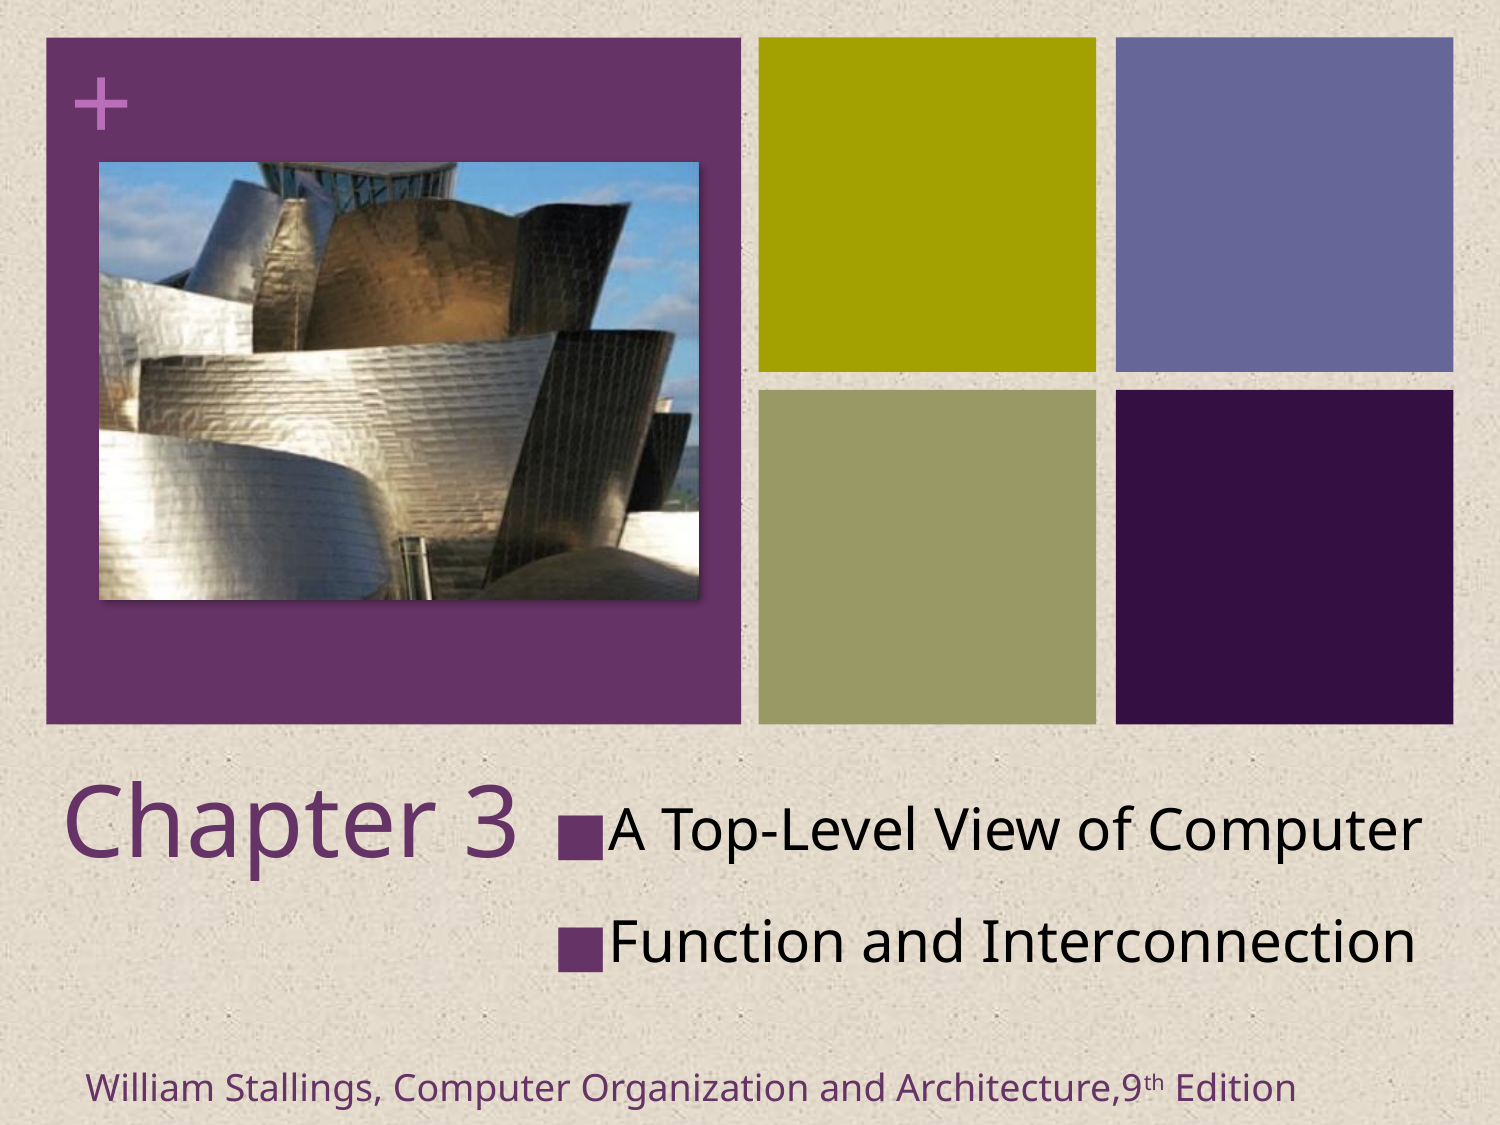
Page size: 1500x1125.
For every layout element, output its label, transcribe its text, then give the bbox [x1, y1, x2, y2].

text_box A Top-Level View of Computer Function and Interconnection [539, 785, 1464, 996]
picture [0, 0, 1500, 1125]
title William Stallings, Computer Organization and Architecture,9th Edition [70, 1056, 1392, 1114]
text_box Chapter 3 [46, 749, 569, 887]
